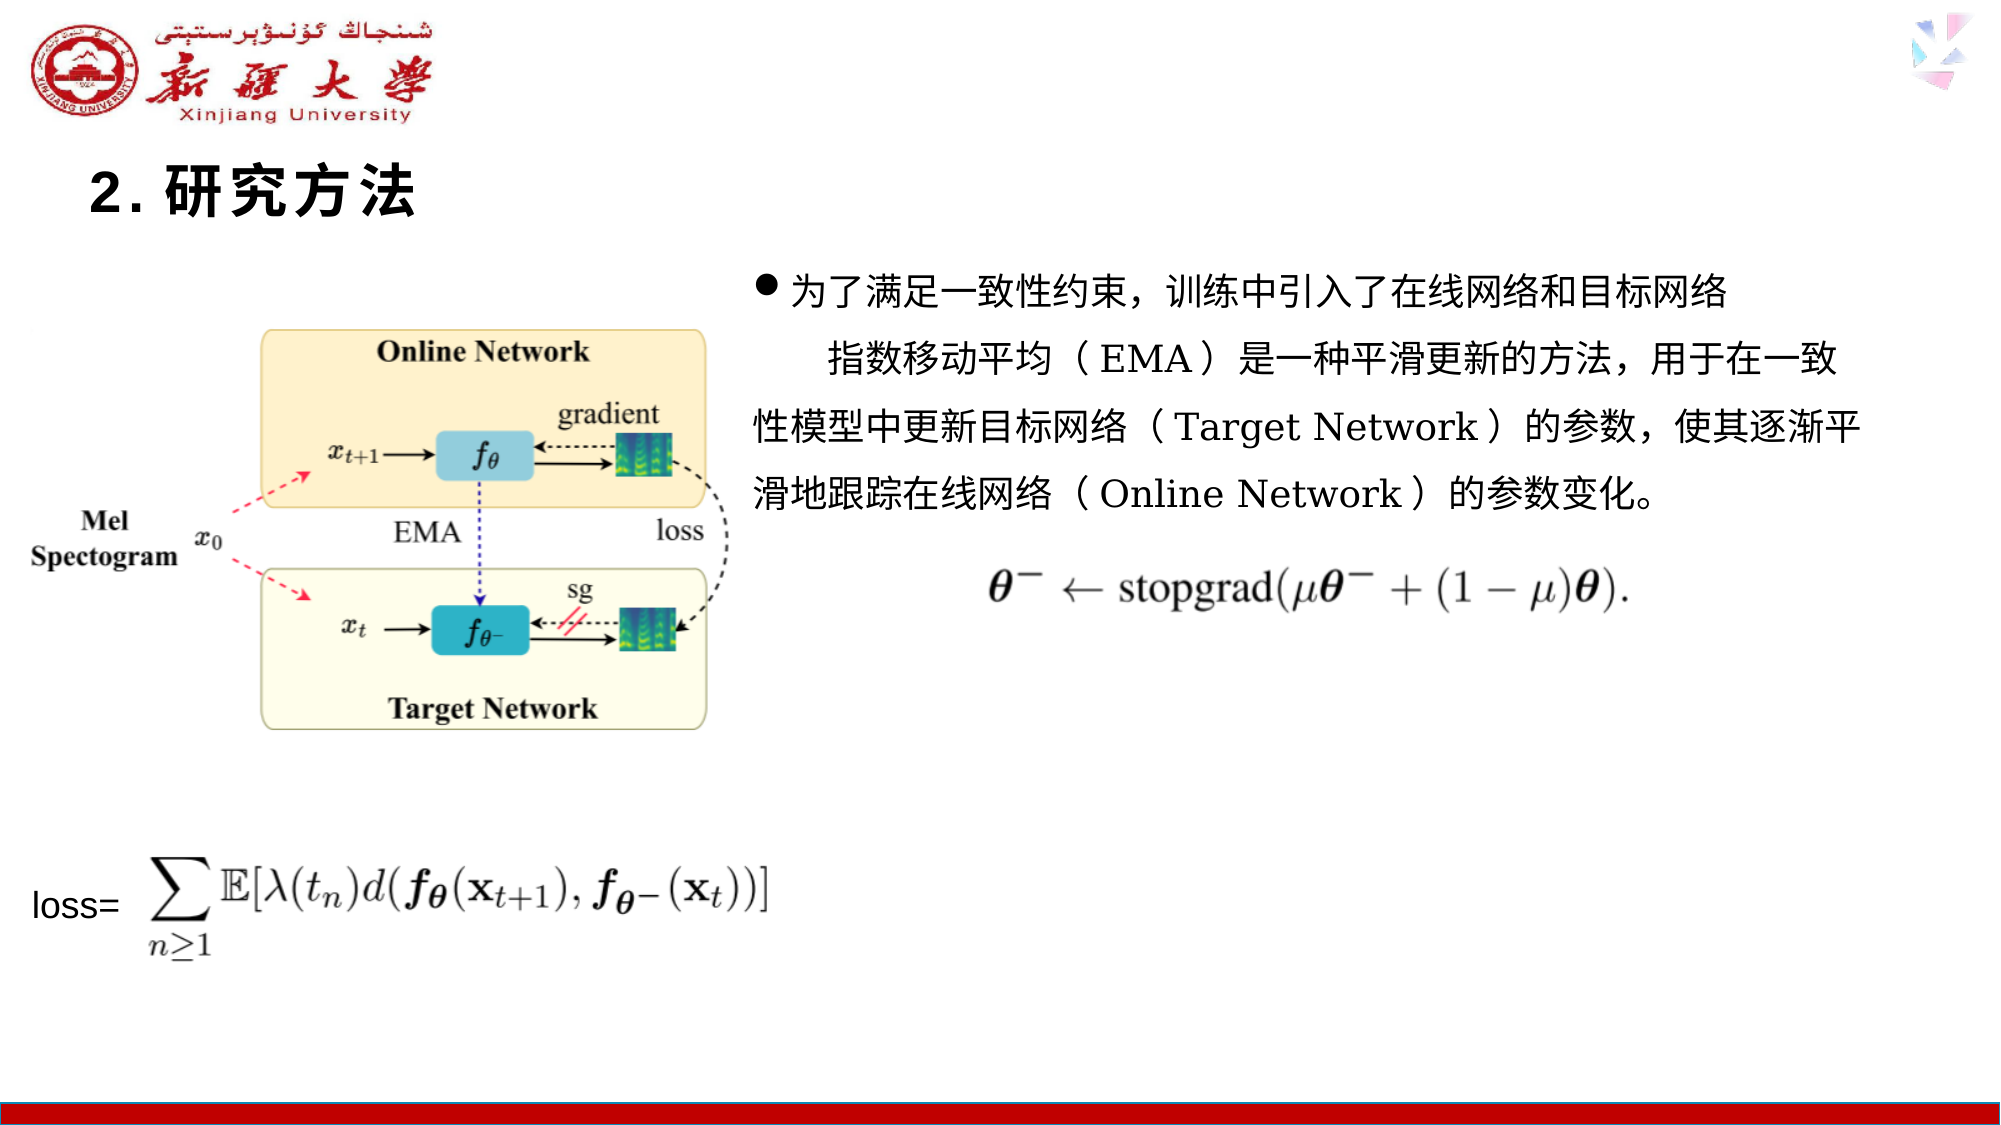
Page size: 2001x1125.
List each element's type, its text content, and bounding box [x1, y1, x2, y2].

picture [140, 846, 777, 962]
picture [0, 0, 482, 143]
text_box [0, 1102, 2000, 1125]
text_box 为了满足一致性约束，训练中引入了在线网络和目标网络 指数移动平均（EMA）是一种平滑更新的方法，用于在一致性模型中更新目标网络（Target Network）的参数，使其逐渐平滑地跟踪在线网络（Online Network）的参数变化。 [738, 237, 1883, 1032]
picture [1881, 0, 2000, 101]
picture [940, 524, 1649, 640]
text_box loss= [17, 874, 140, 934]
text_box 2.研究方法 [74, 130, 1875, 247]
picture [30, 322, 739, 739]
